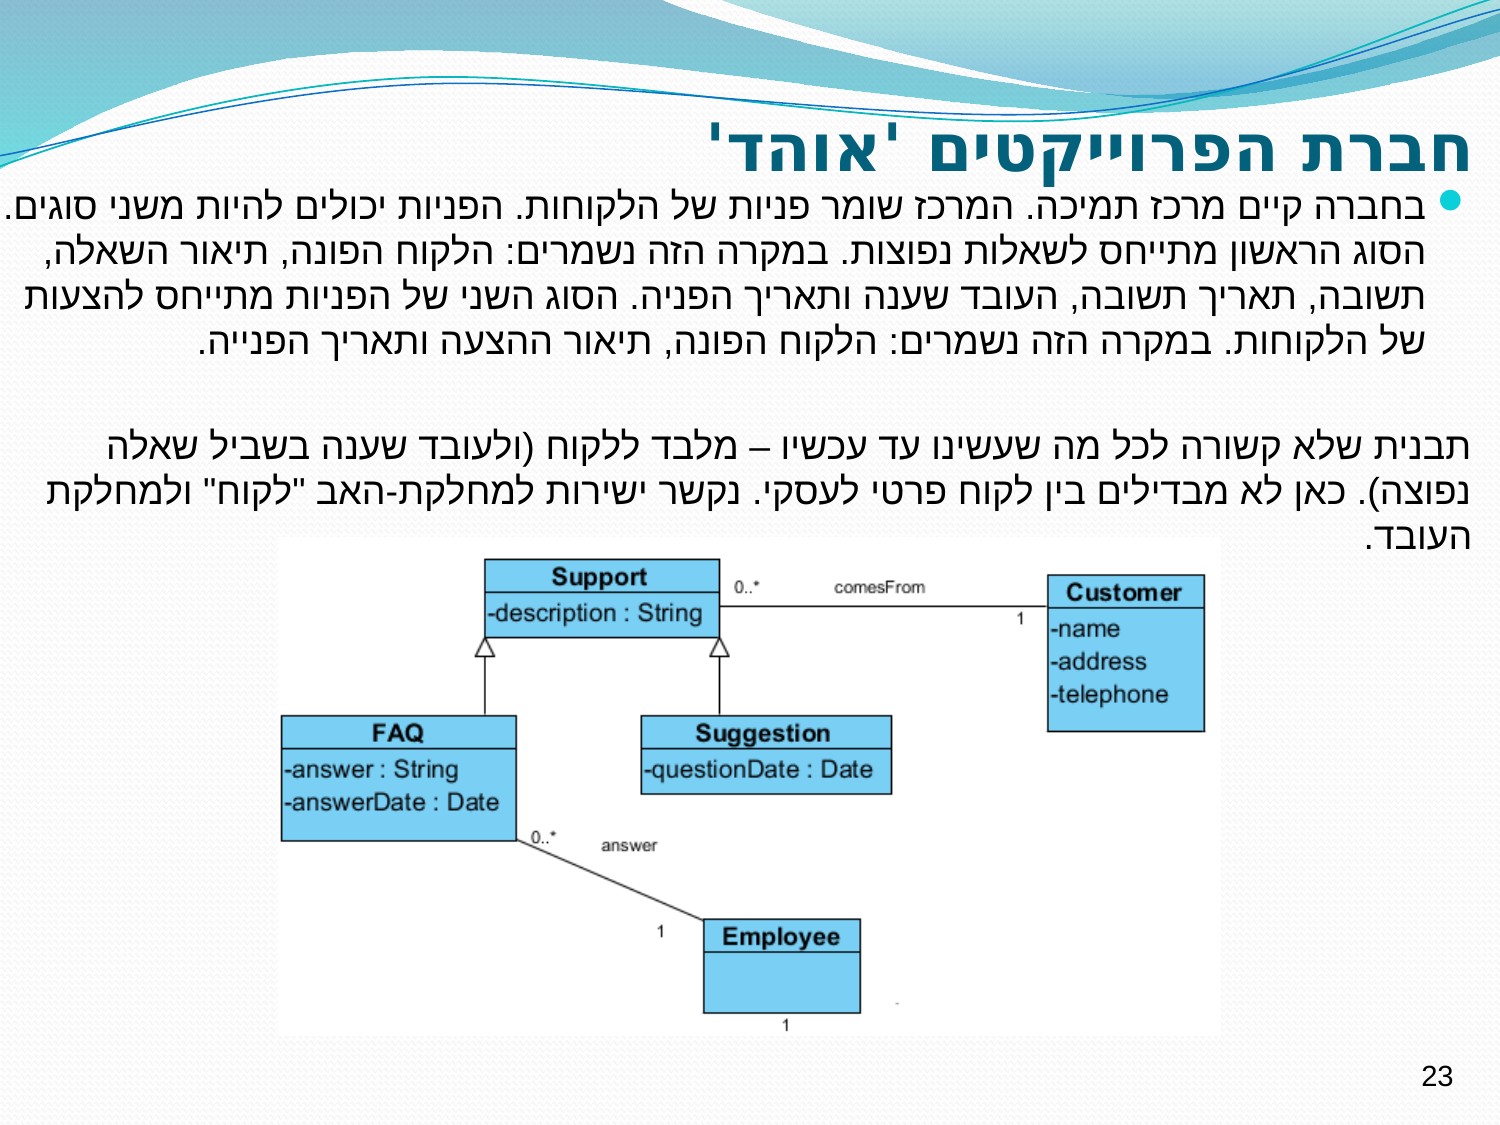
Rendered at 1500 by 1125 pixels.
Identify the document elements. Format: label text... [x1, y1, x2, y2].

title חברת הפרוייקטים 'אוהד' [125, 50, 1475, 174]
list בחברה קיים מרכז תמיכה. המרכז שומר פניות של הלקוחות. הפניות יכולים להיות משני סוגים. הסוג הראשון מתייחס לשאלות נפוצות. במקרה הזה נשמרים: הלקוח הפונה, תיאור השאלה, תשובה, תאריך תשובה, העובד שענה ותאריך הפניה. הסוג השני של הפניות מתייחס להצעות של הלקוחות. במקרה הזה נשמרים: הלקוח הפונה, תיאור ההצעה ותאריך הפנייה. תבנית שלא קשורה לכל מה שעשינו עד עכשיו – מלבד ללקוח (ולעובד שענה בשביל שאלה נפוצה). כאן לא מבדילים בין לקוח פרטי לעסקי. נקשר ישירות למחלקת-האב "לקוח" ולמחלקת העובד. [0, 174, 1488, 963]
slide_number 23 [1374, 1050, 1500, 1088]
picture [277, 537, 1221, 1037]
